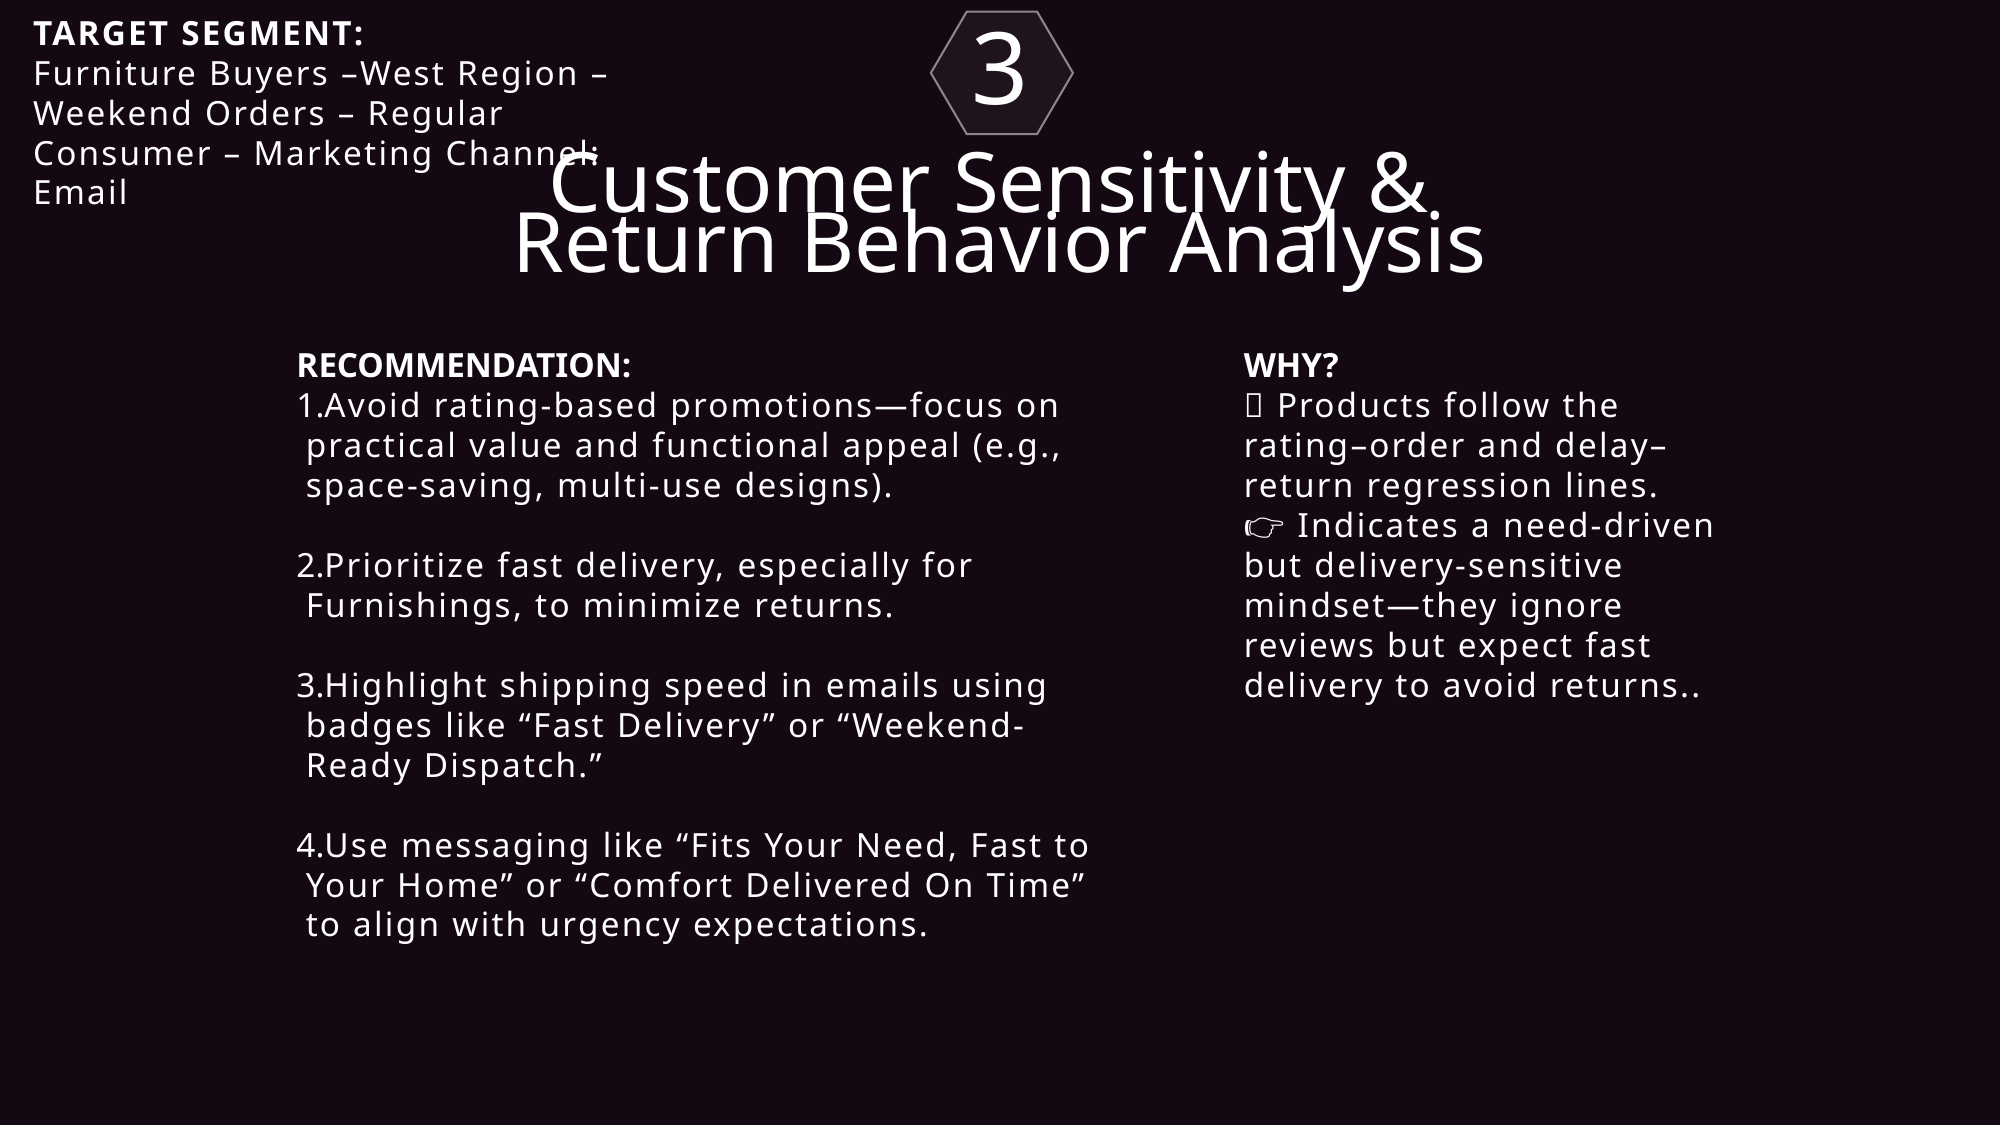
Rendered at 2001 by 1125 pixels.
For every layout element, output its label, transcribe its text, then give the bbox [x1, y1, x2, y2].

text_box [1044, 20, 1075, 126]
text_box TARGET SEGMENT: Furniture Buyers –West Region – Weekend Orders – Regular Consumer – Marketing Channel: Email [18, 4, 636, 220]
text_box [963, 132, 1041, 136]
text_box RECOMMENDATION: Avoid rating-based promotions—focus on practical value and functional appeal (e.g., space-saving, multi-use designs). Prioritize fast delivery, especially for Furnishings, to minimize returns. Highlight shipping speed in emails using badges like “Fast Delivery” or “Weekend-Ready Dispatch.” Use messaging like “Fits Your Need, Fast to Your Home” or “Comfort Delivered On Time” to align with urgency expectations. [281, 337, 1129, 951]
text_box WHY? ✅ Products follow the rating–order and delay–return regression lines. 👉 Indicates a need-driven but delivery-sensitive mindset—they ignore reviews but expect fast delivery to avoid returns.. [1229, 337, 1742, 712]
text_box Customer Sensitivity & Return Behavior Analysis [497, 156, 1502, 292]
text_box 3 [956, 0, 1044, 132]
text_box [929, 26, 956, 119]
